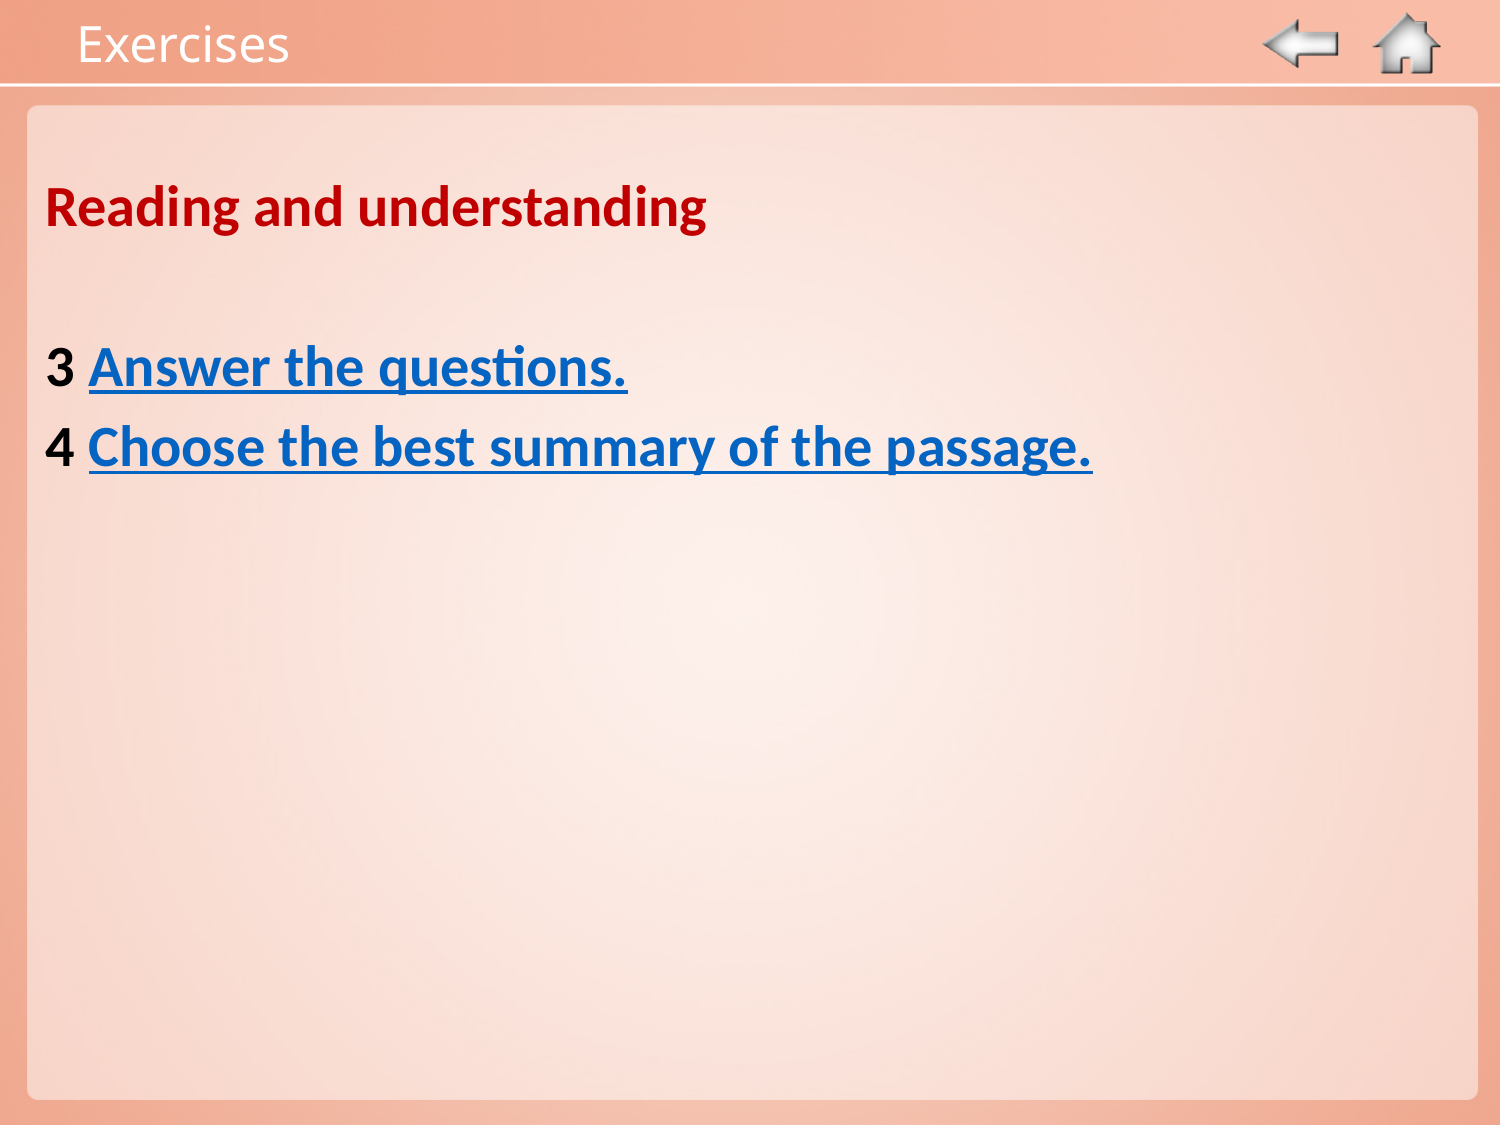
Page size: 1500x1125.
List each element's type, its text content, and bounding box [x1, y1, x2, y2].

picture [0, 0, 1500, 1125]
text_box Exercises [61, 5, 306, 80]
text_box Reading and understanding 3 Answer the questions. 4 Choose the best summary of the passage. [30, 170, 1480, 1109]
